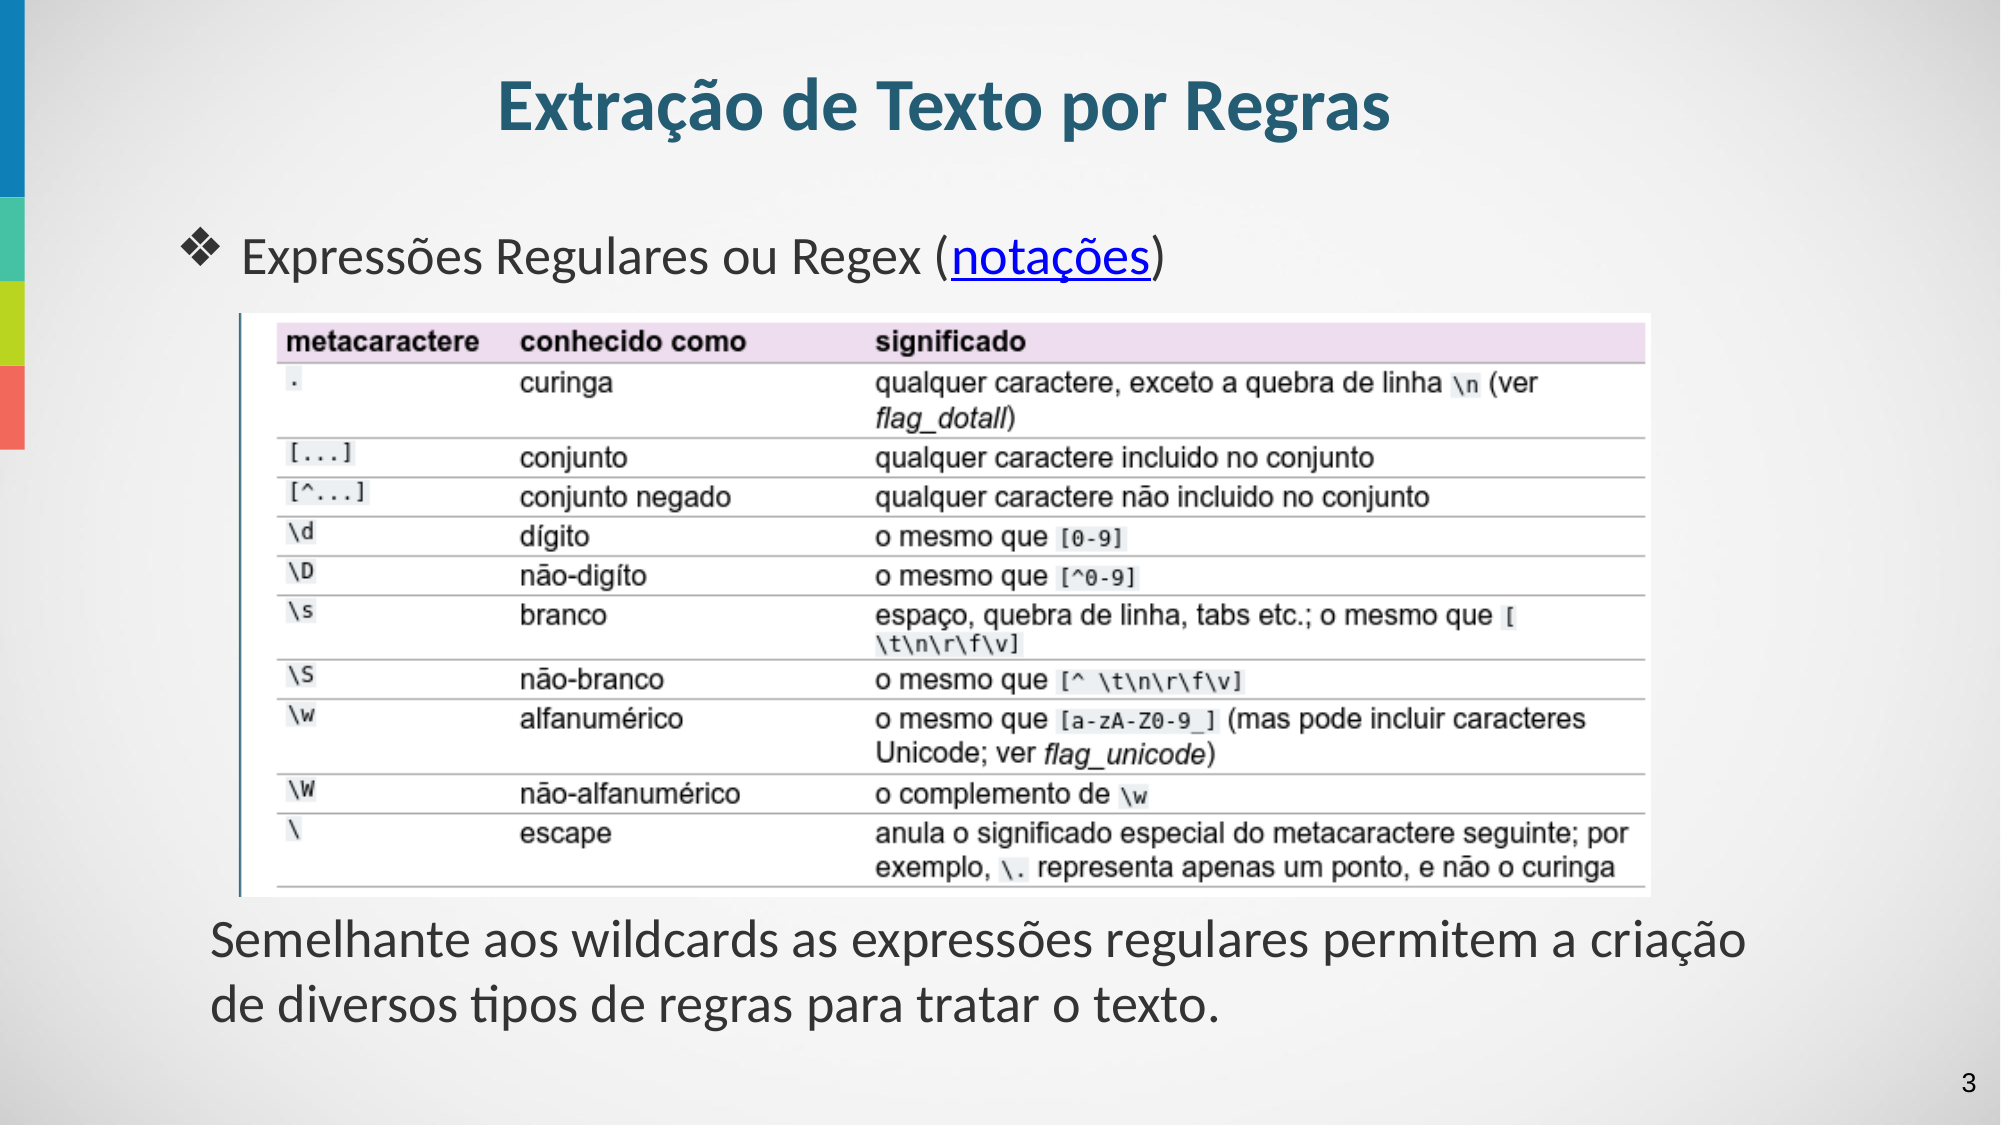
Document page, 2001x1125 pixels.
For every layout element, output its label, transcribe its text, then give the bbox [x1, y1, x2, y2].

slide_number ‹#› [1871, 1038, 1992, 1125]
text_box Semelhante aos wildcards as expressões regulares permitem a criação de diversos tipos de regras para tratar o texto. [194, 896, 1825, 1073]
picture [0, 0, 2001, 1125]
text_box Extração de Texto por Regras [194, 29, 1695, 159]
text_box Expressões Regulares ou Regex (notações) [150, 205, 1695, 314]
